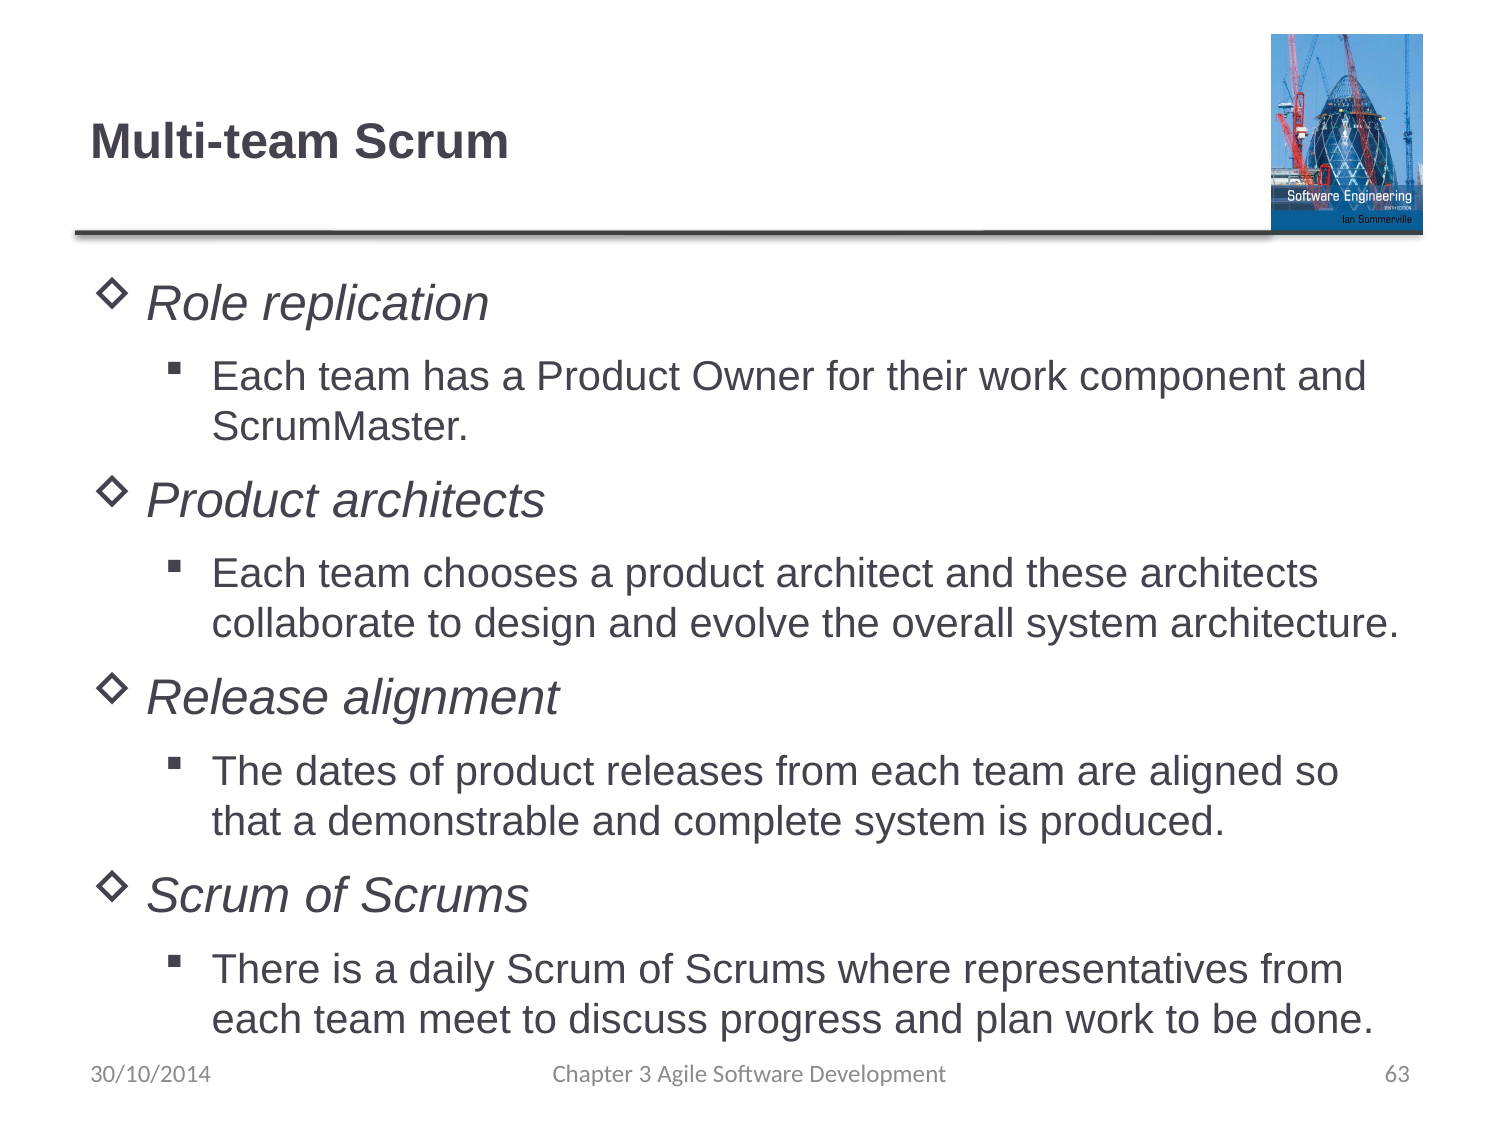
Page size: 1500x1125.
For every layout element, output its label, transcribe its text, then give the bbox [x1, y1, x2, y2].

footer Chapter 3 Agile Software Development [512, 1042, 988, 1103]
list Role replication Each team has a Product Owner for their work component and ScrumMaster. Product architects Each team chooses a product architect and these architects collaborate to design and evolve the overall system architecture. Release alignment The dates of product releases from each team are aligned so that a demonstrable and complete system is produced. Scrum of Scrums There is a daily Scrum of Scrums where representatives from each team meet to discuss progress and plan work to be done. [75, 262, 1425, 1005]
picture [1271, 34, 1423, 230]
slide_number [75, 1042, 425, 1103]
slide_number 63 [1074, 1042, 1425, 1103]
title Multi-team Scrum [74, 44, 1272, 233]
